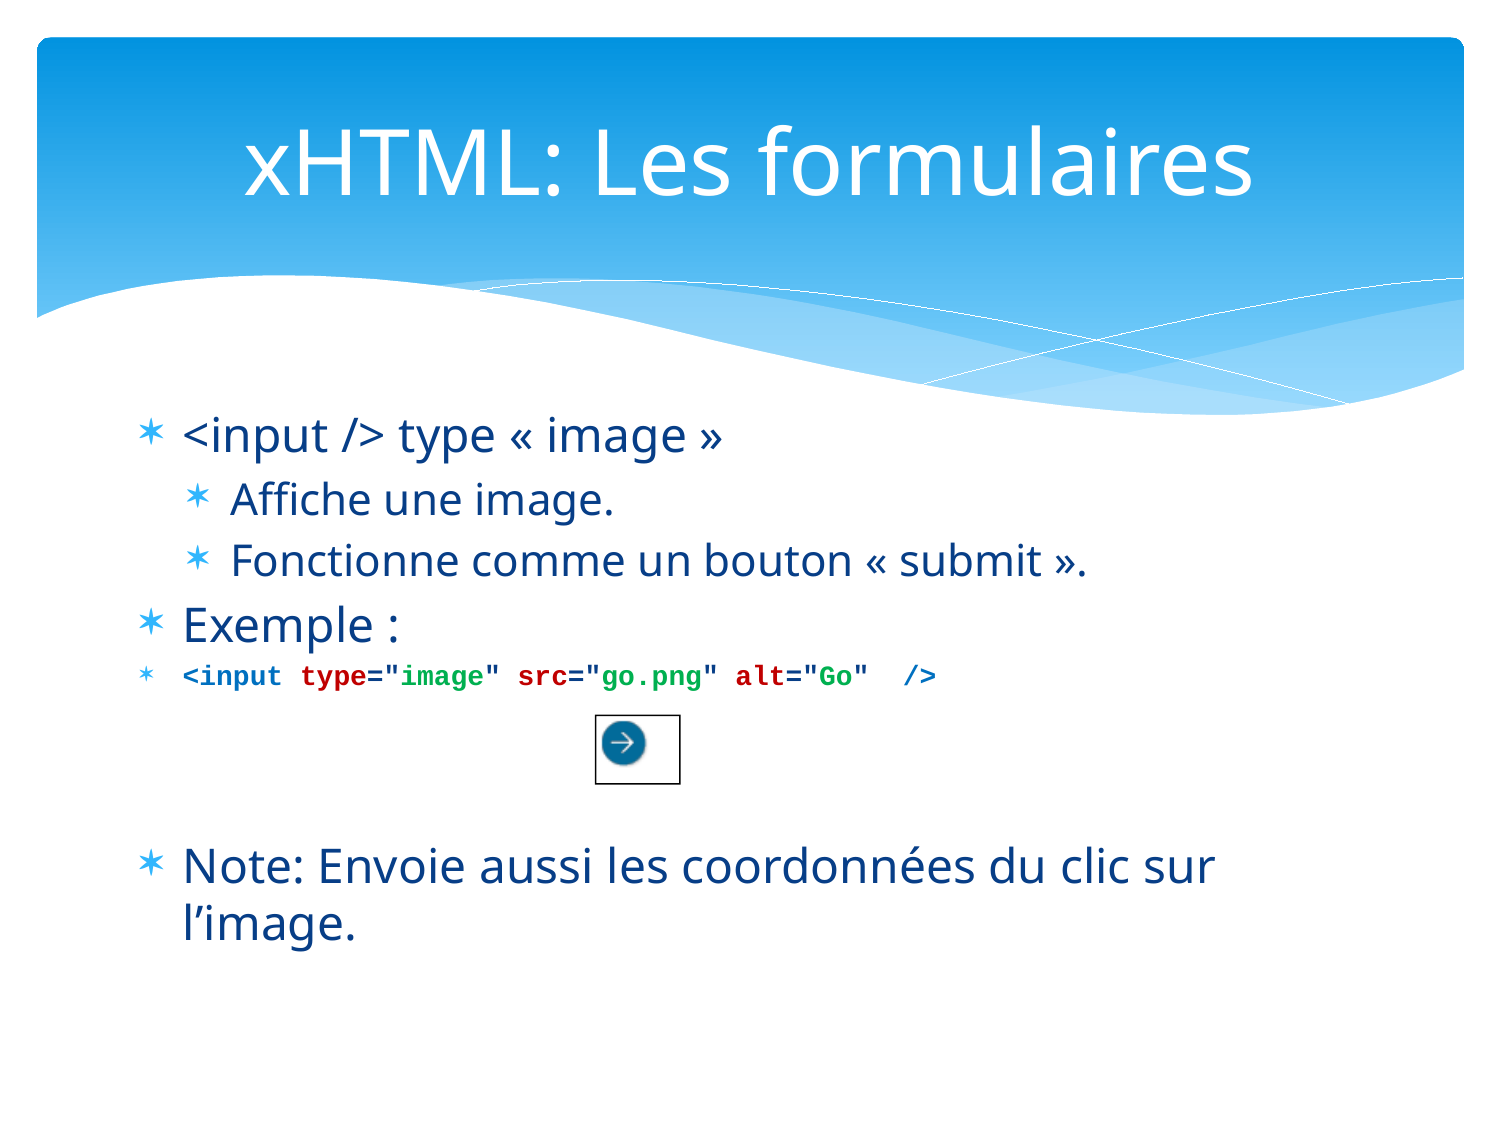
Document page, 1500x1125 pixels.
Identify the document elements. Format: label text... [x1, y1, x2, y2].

text_box xHTML: Les formulaires [74, 55, 1425, 261]
picture [596, 715, 680, 784]
text_box <input /> type « image » Affiche une image. Fonctionne comme un bouton « submit ». Exemple : <input type="image" src="go.png" alt="Go" /> Note: Envoie aussi les coordonnées du clic sur l’image. [124, 397, 1340, 964]
